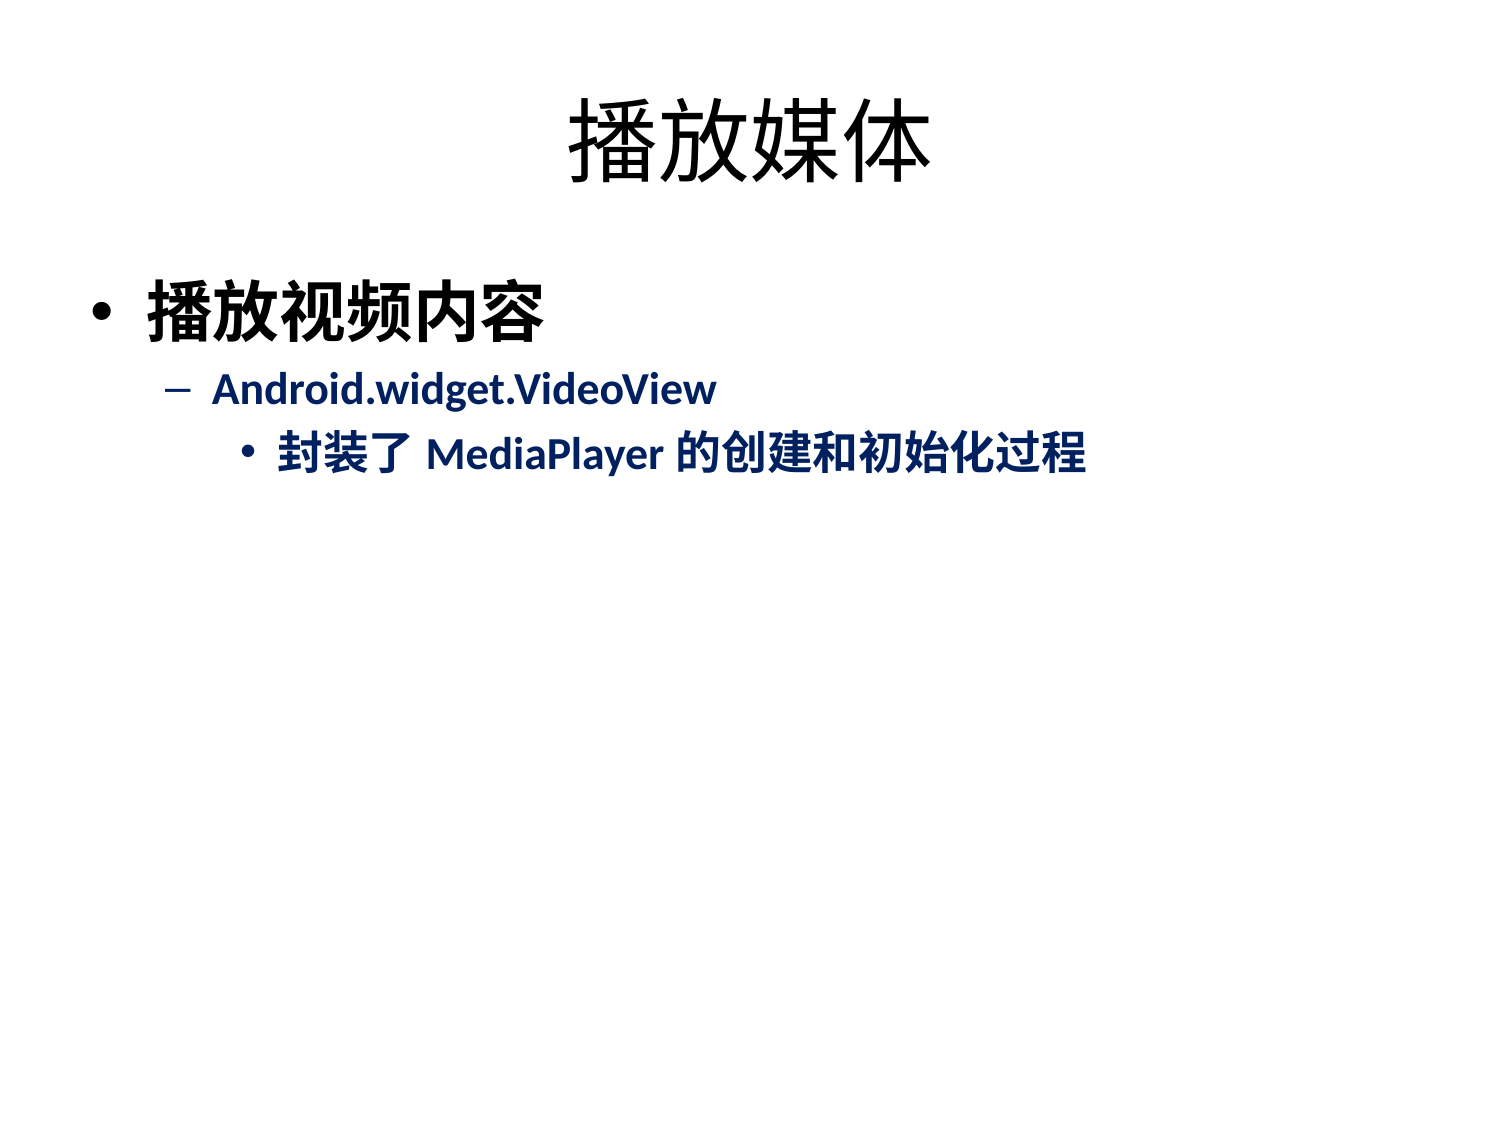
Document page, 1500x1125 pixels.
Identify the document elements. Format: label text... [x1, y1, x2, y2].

list 播放视频内容 Android.widget.VideoView 封装了MediaPlayer的创建和初始化过程 [75, 262, 1425, 1005]
title 播放媒体 [75, 45, 1425, 233]
